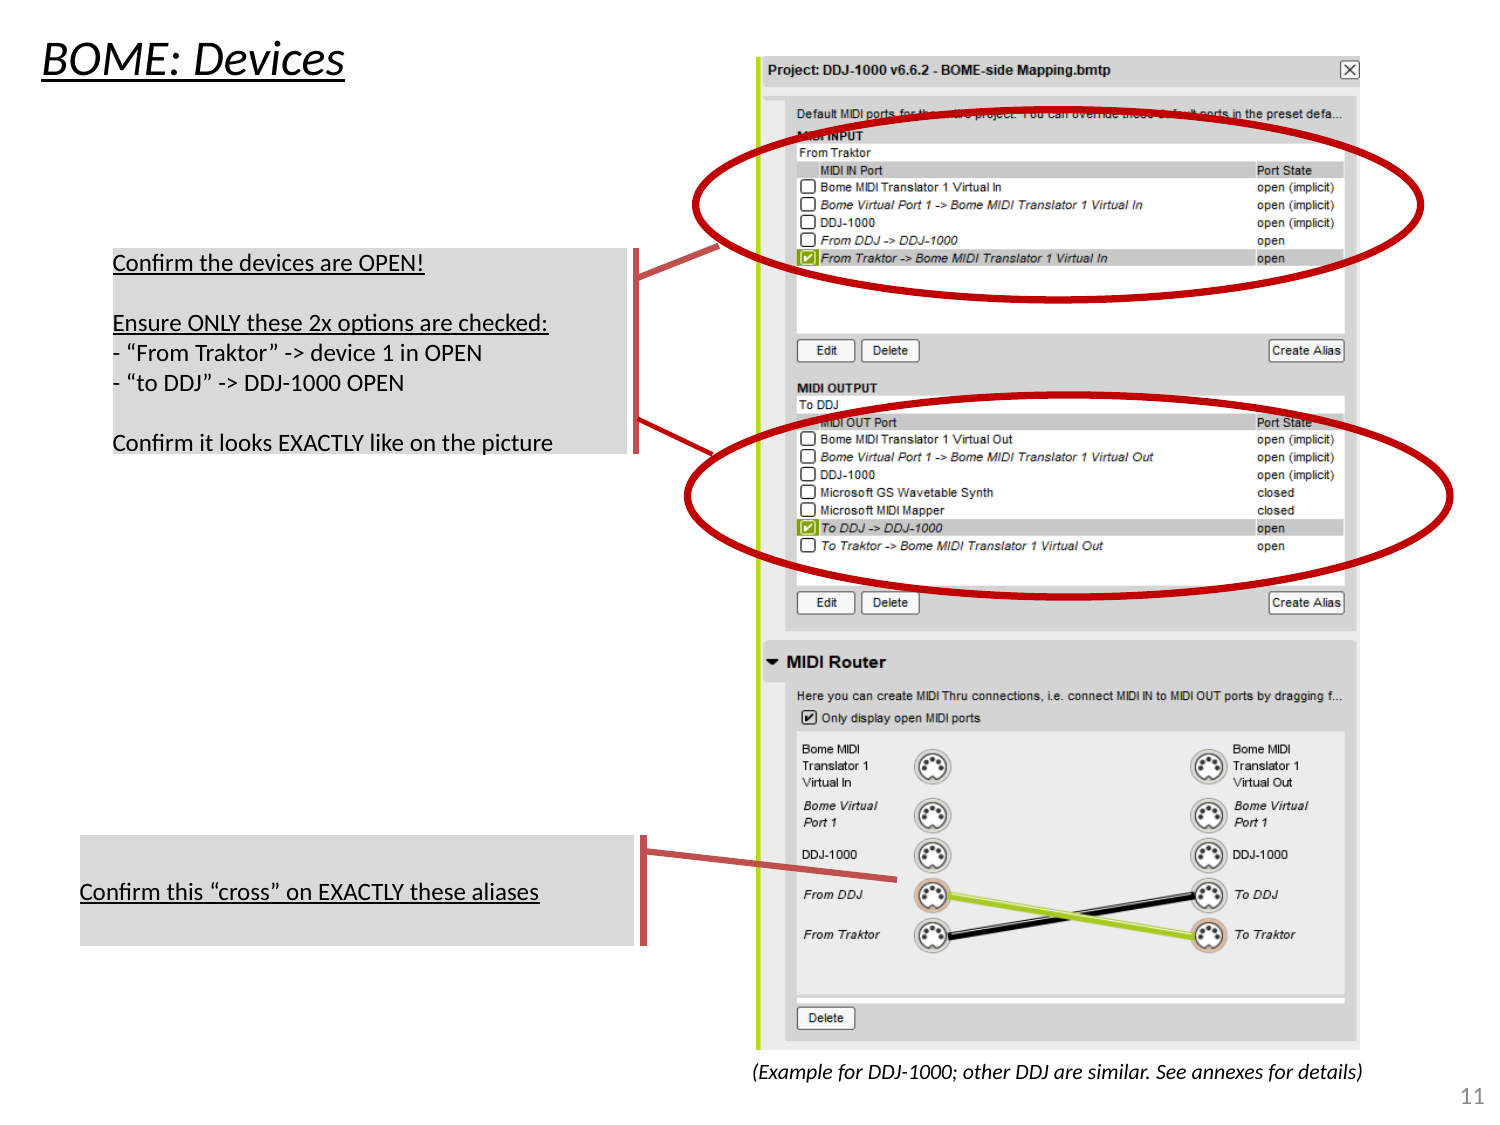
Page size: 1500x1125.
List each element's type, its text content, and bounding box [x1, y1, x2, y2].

text_box (Example for DDJ-1000; other DDJ are similar. See annexes for details) [737, 1058, 1380, 1091]
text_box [79, 55, 1451, 1051]
slide_number 11 [1420, 1065, 1500, 1125]
text_box BOME: Devices [26, 18, 361, 93]
